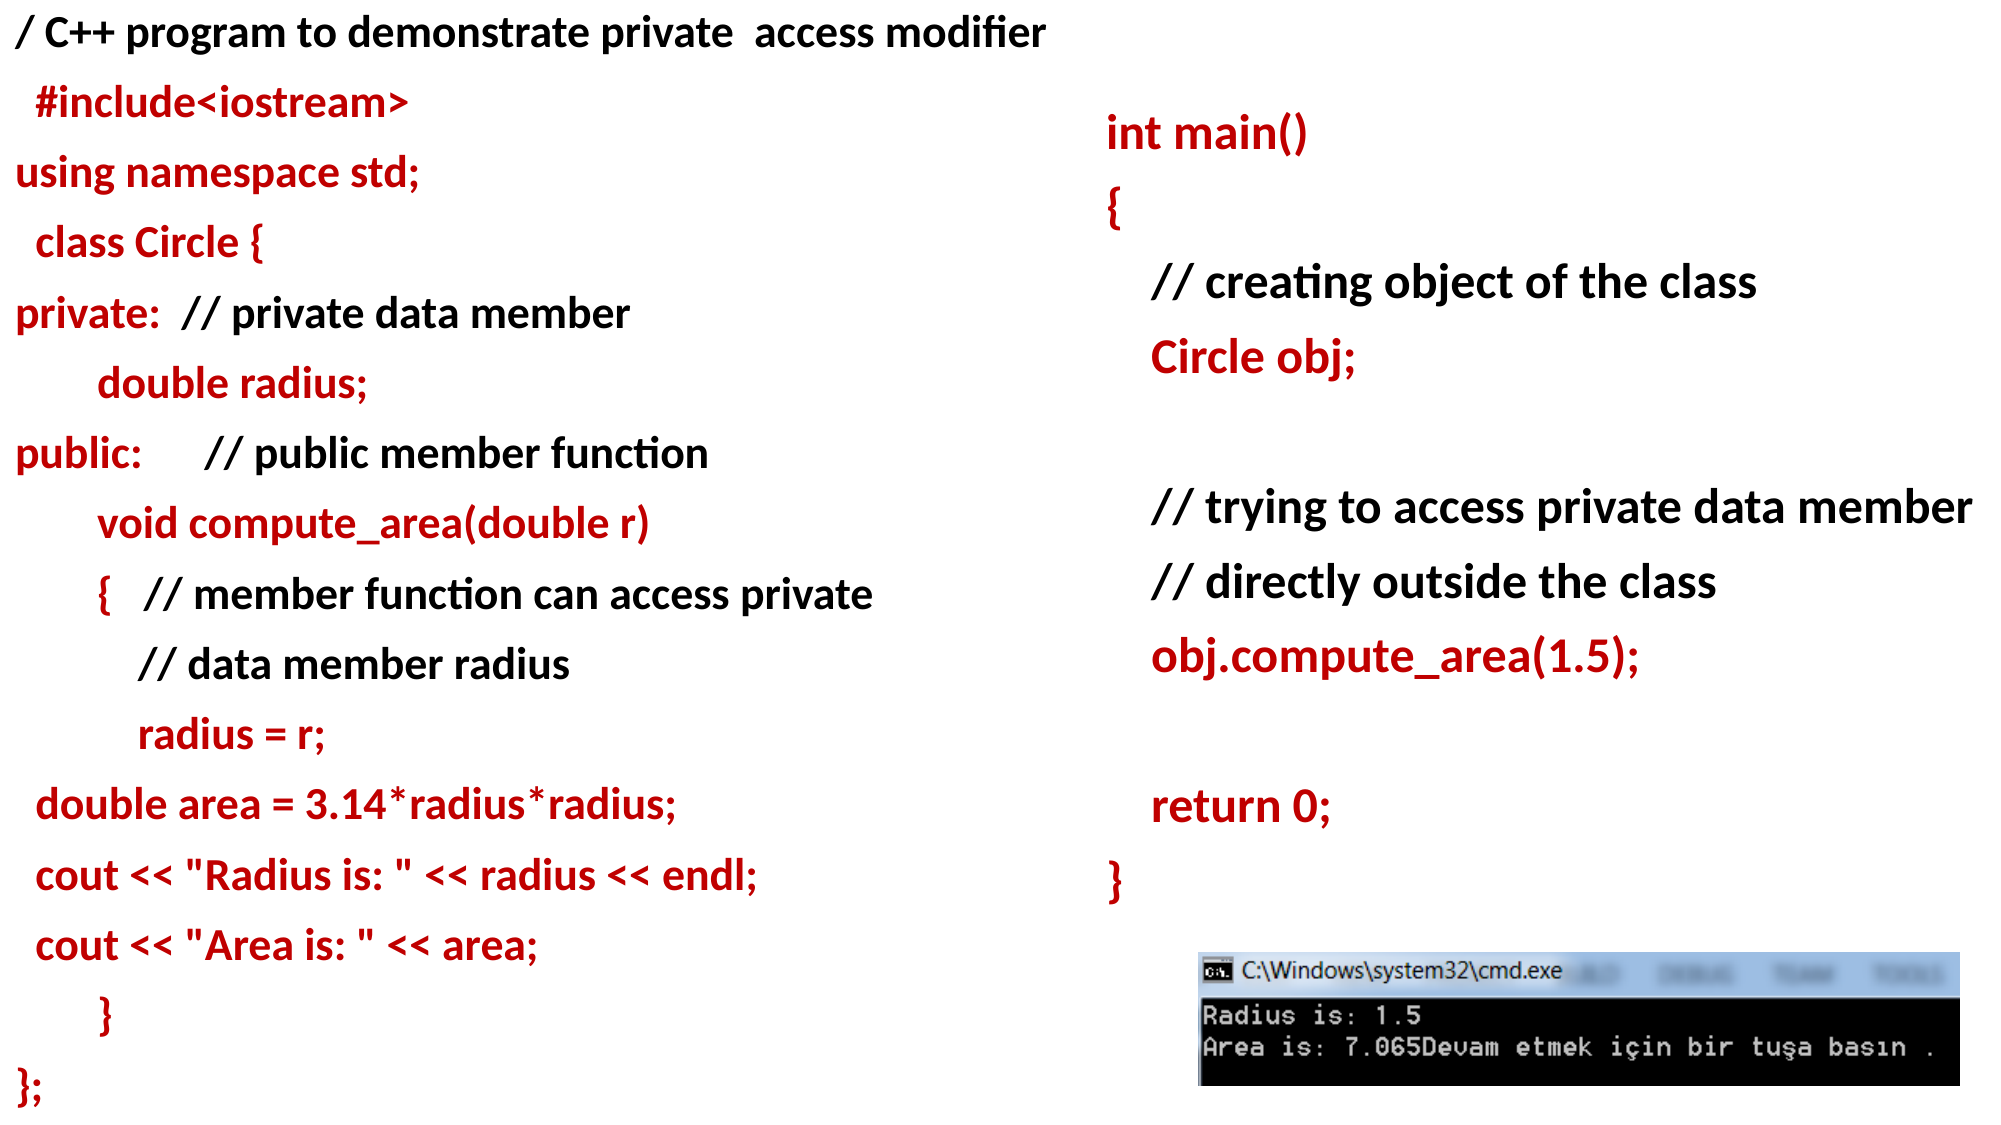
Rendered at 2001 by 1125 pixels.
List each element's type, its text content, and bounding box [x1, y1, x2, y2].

text_box int main() { // creating object of the class Circle obj; // trying to access private data member // directly outside the class obj.compute_area(1.5); return 0; } [1090, 14, 2000, 1111]
list / C++ program to demonstrate private access modifier #include<iostream> using namespace std; class Circle { private: // private data member double radius; public: // public member function void compute_area(double r) { // member function can access private // data member radius radius = r; double area = 3.14*radius*radius; cout << "Radius is: " << radius << endl; cout << "Area is: " << area; } }; [0, 0, 1073, 1125]
picture [1198, 952, 1960, 1086]
